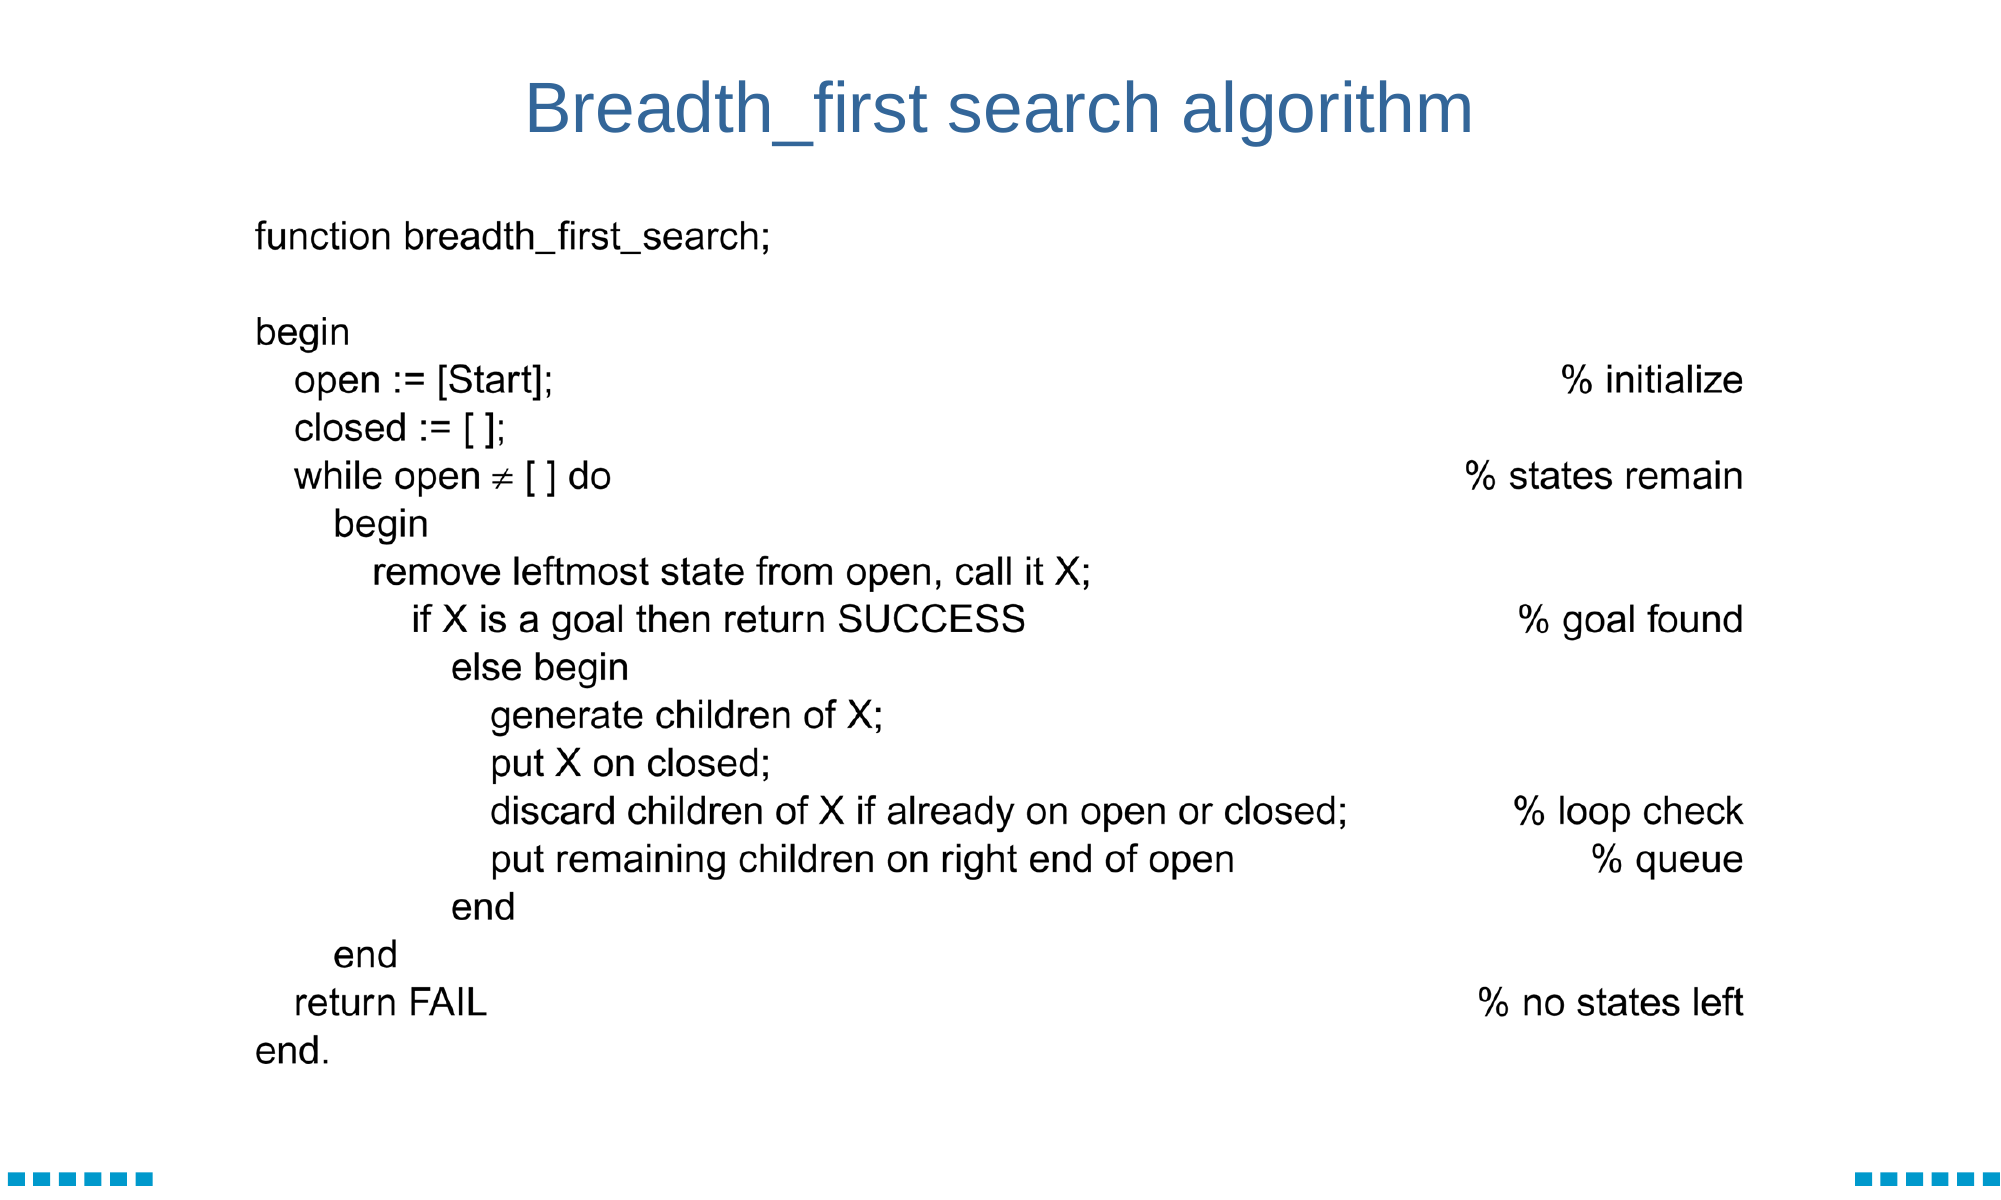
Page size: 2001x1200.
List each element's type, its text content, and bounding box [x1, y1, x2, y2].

picture [252, 216, 1748, 1067]
title Breadth_first search algorithm [279, 48, 1720, 155]
